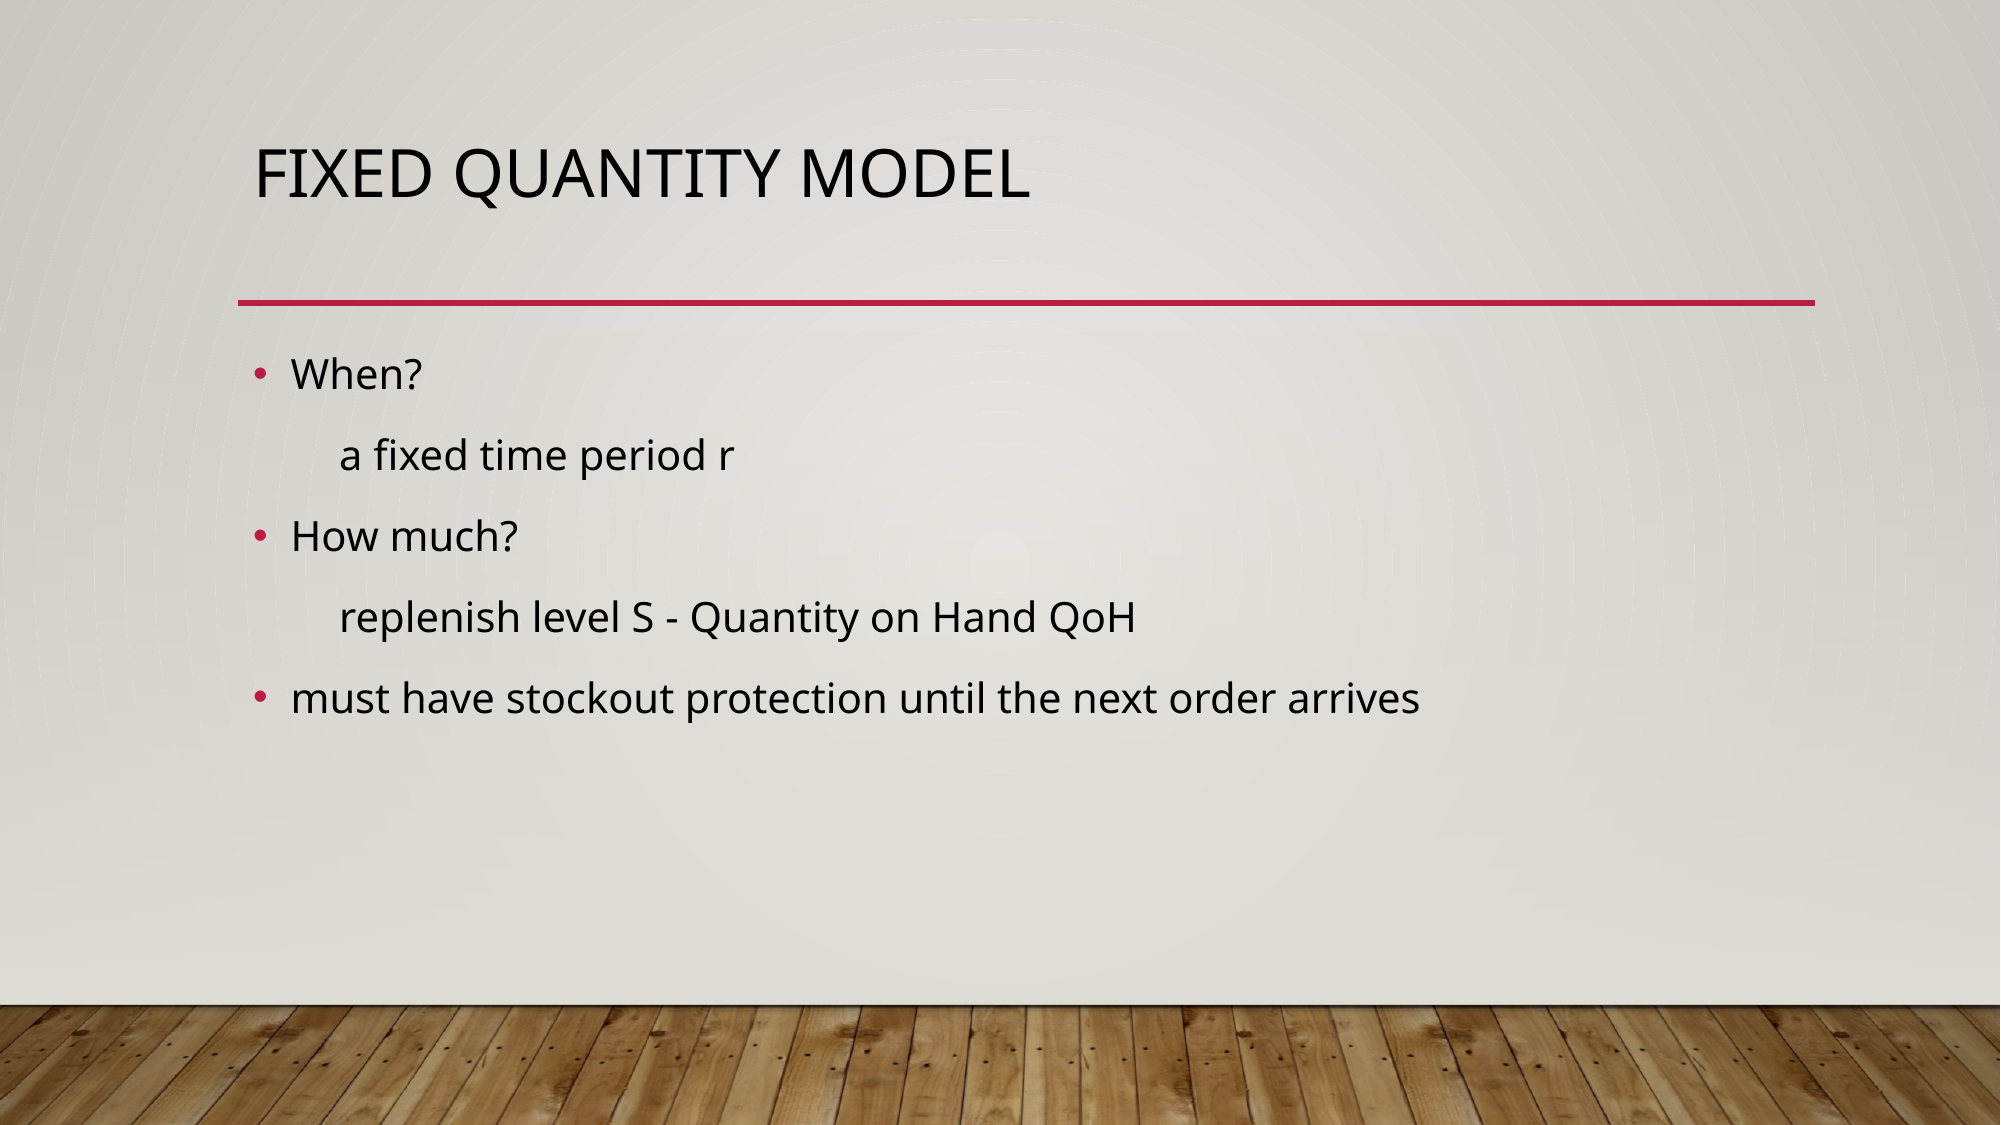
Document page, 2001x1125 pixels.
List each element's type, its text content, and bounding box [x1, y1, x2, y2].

picture [0, 1005, 2000, 1125]
list When? a fixed time period r How much? replenish level S - Quantity on Hand QoH must have stockout protection until the next order arrives [238, 330, 1814, 897]
title Fixed Quantity model [238, 131, 1814, 305]
